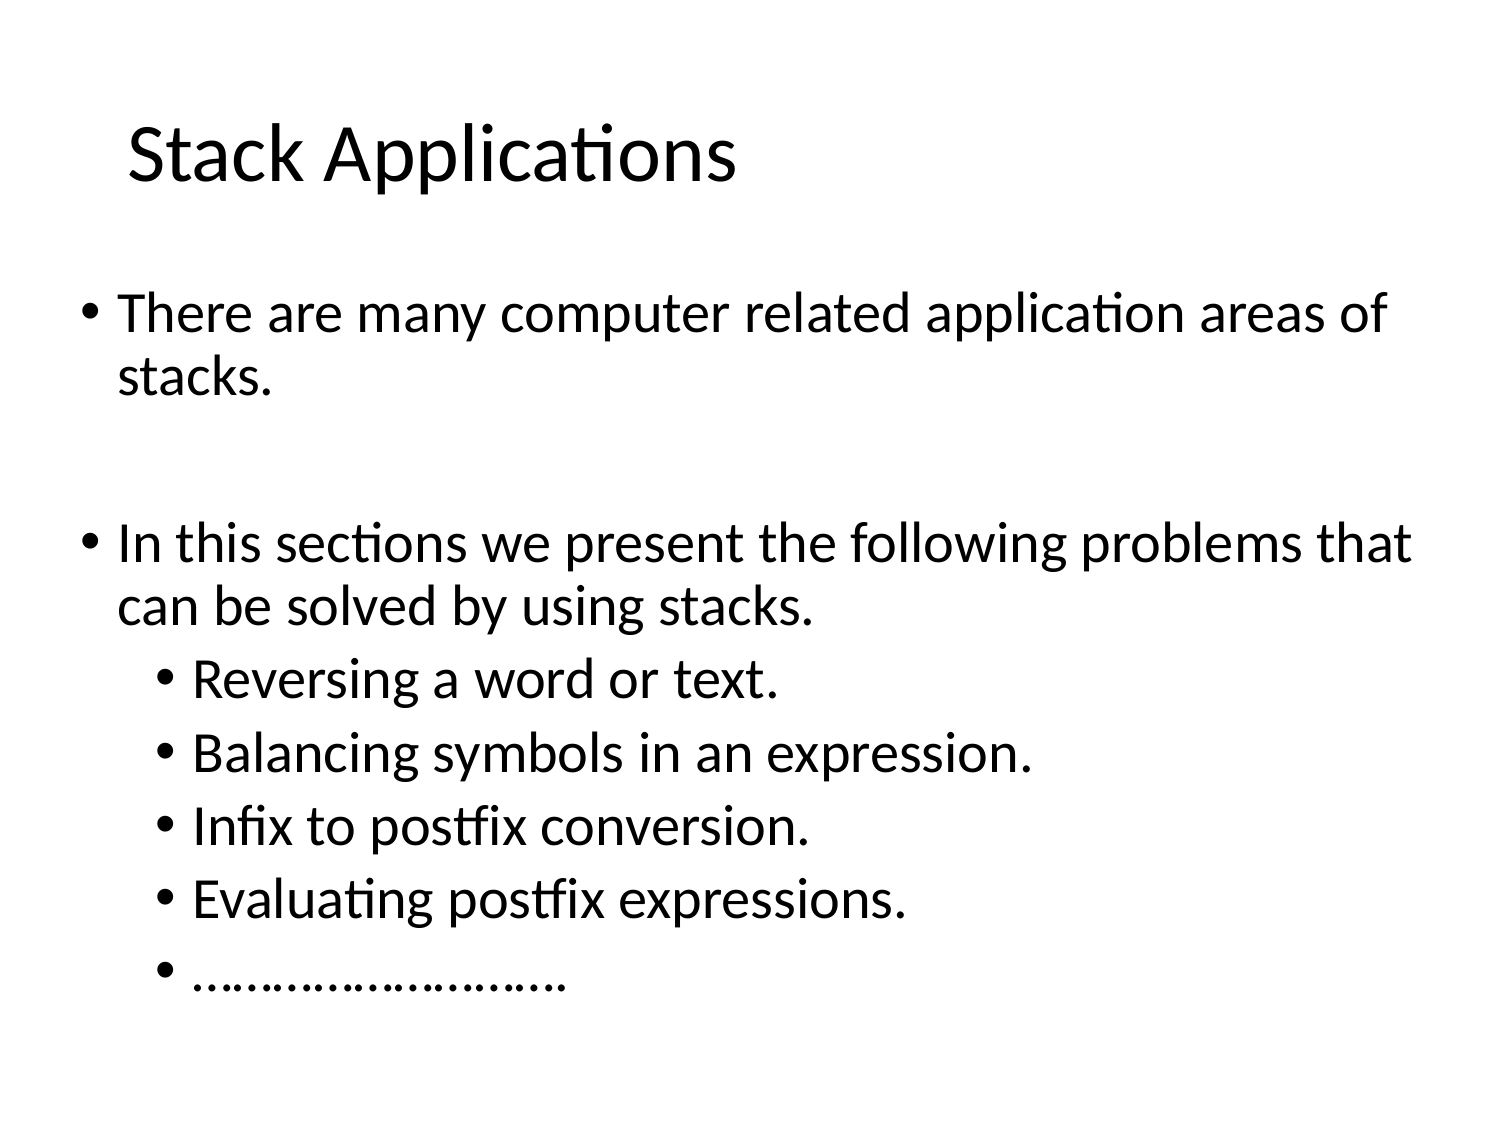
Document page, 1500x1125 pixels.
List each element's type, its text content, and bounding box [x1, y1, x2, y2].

list There are many computer related application areas of stacks. In this sections we present the following problems that can be solved by using stacks. Reversing a word or text. Balancing symbols in an expression. Infix to postfix conversion. Evaluating postfix expressions. ………………………. [64, 275, 1436, 1090]
title Stack Applications [112, 35, 1500, 275]
